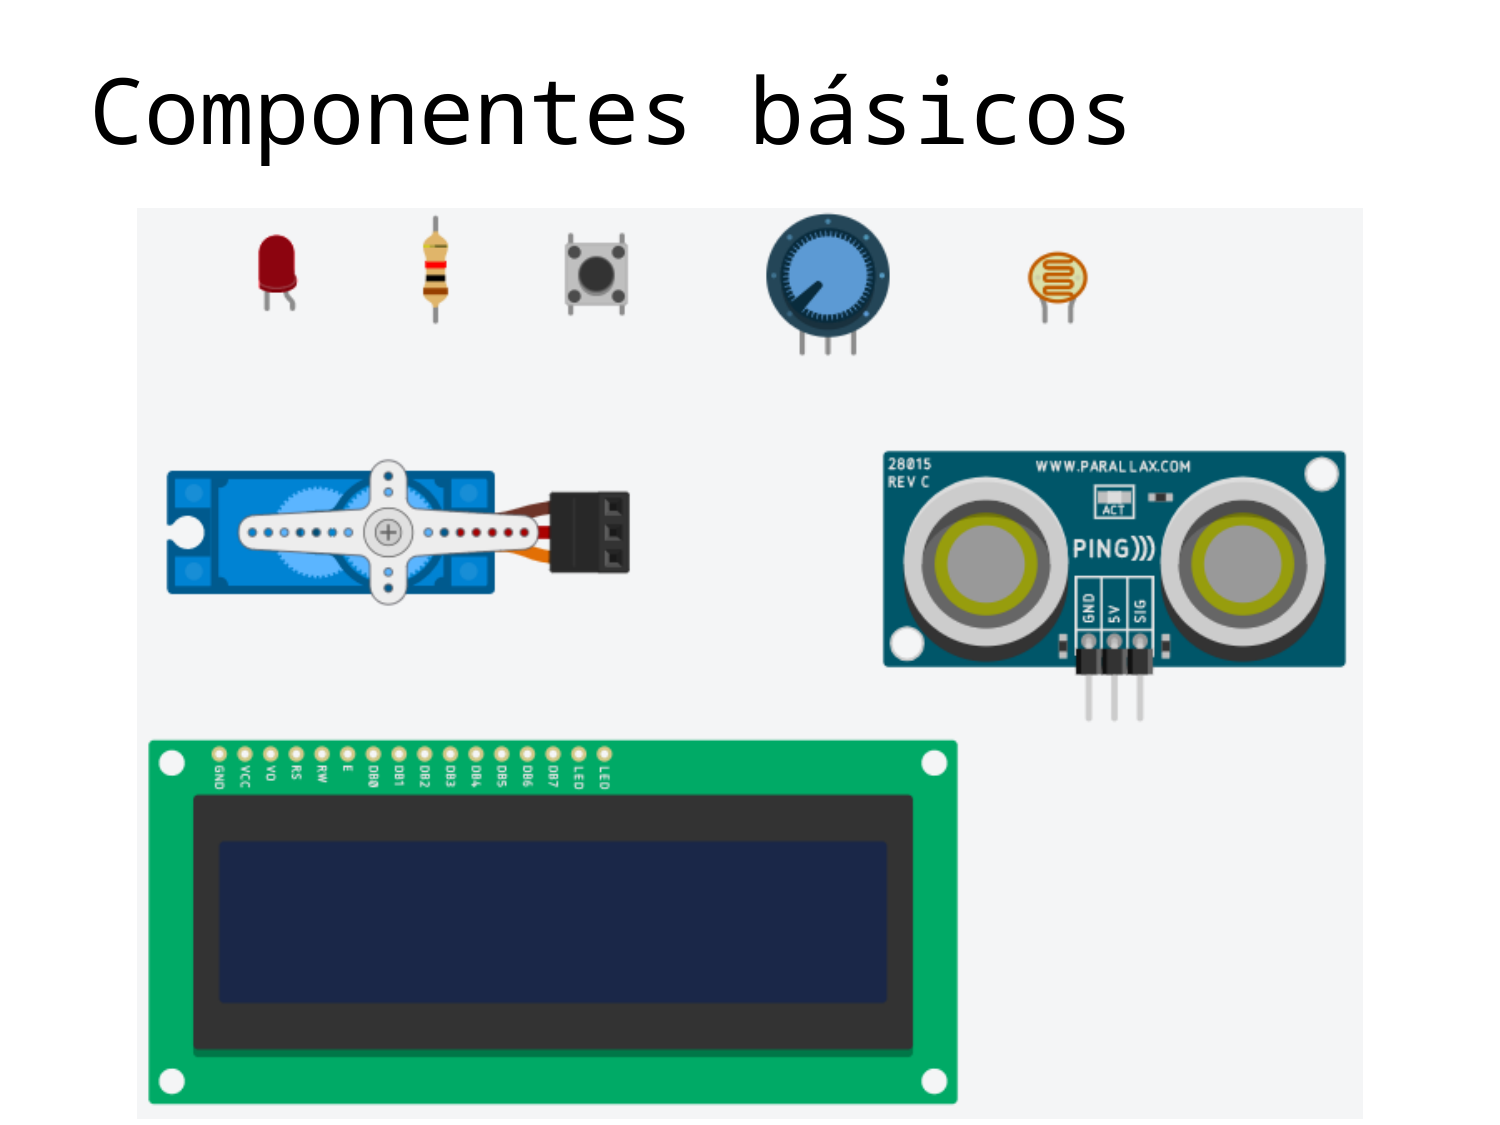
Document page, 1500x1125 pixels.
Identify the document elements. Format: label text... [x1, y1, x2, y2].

text_box Componentes básicos [74, 45, 1425, 233]
picture [137, 208, 1363, 1120]
